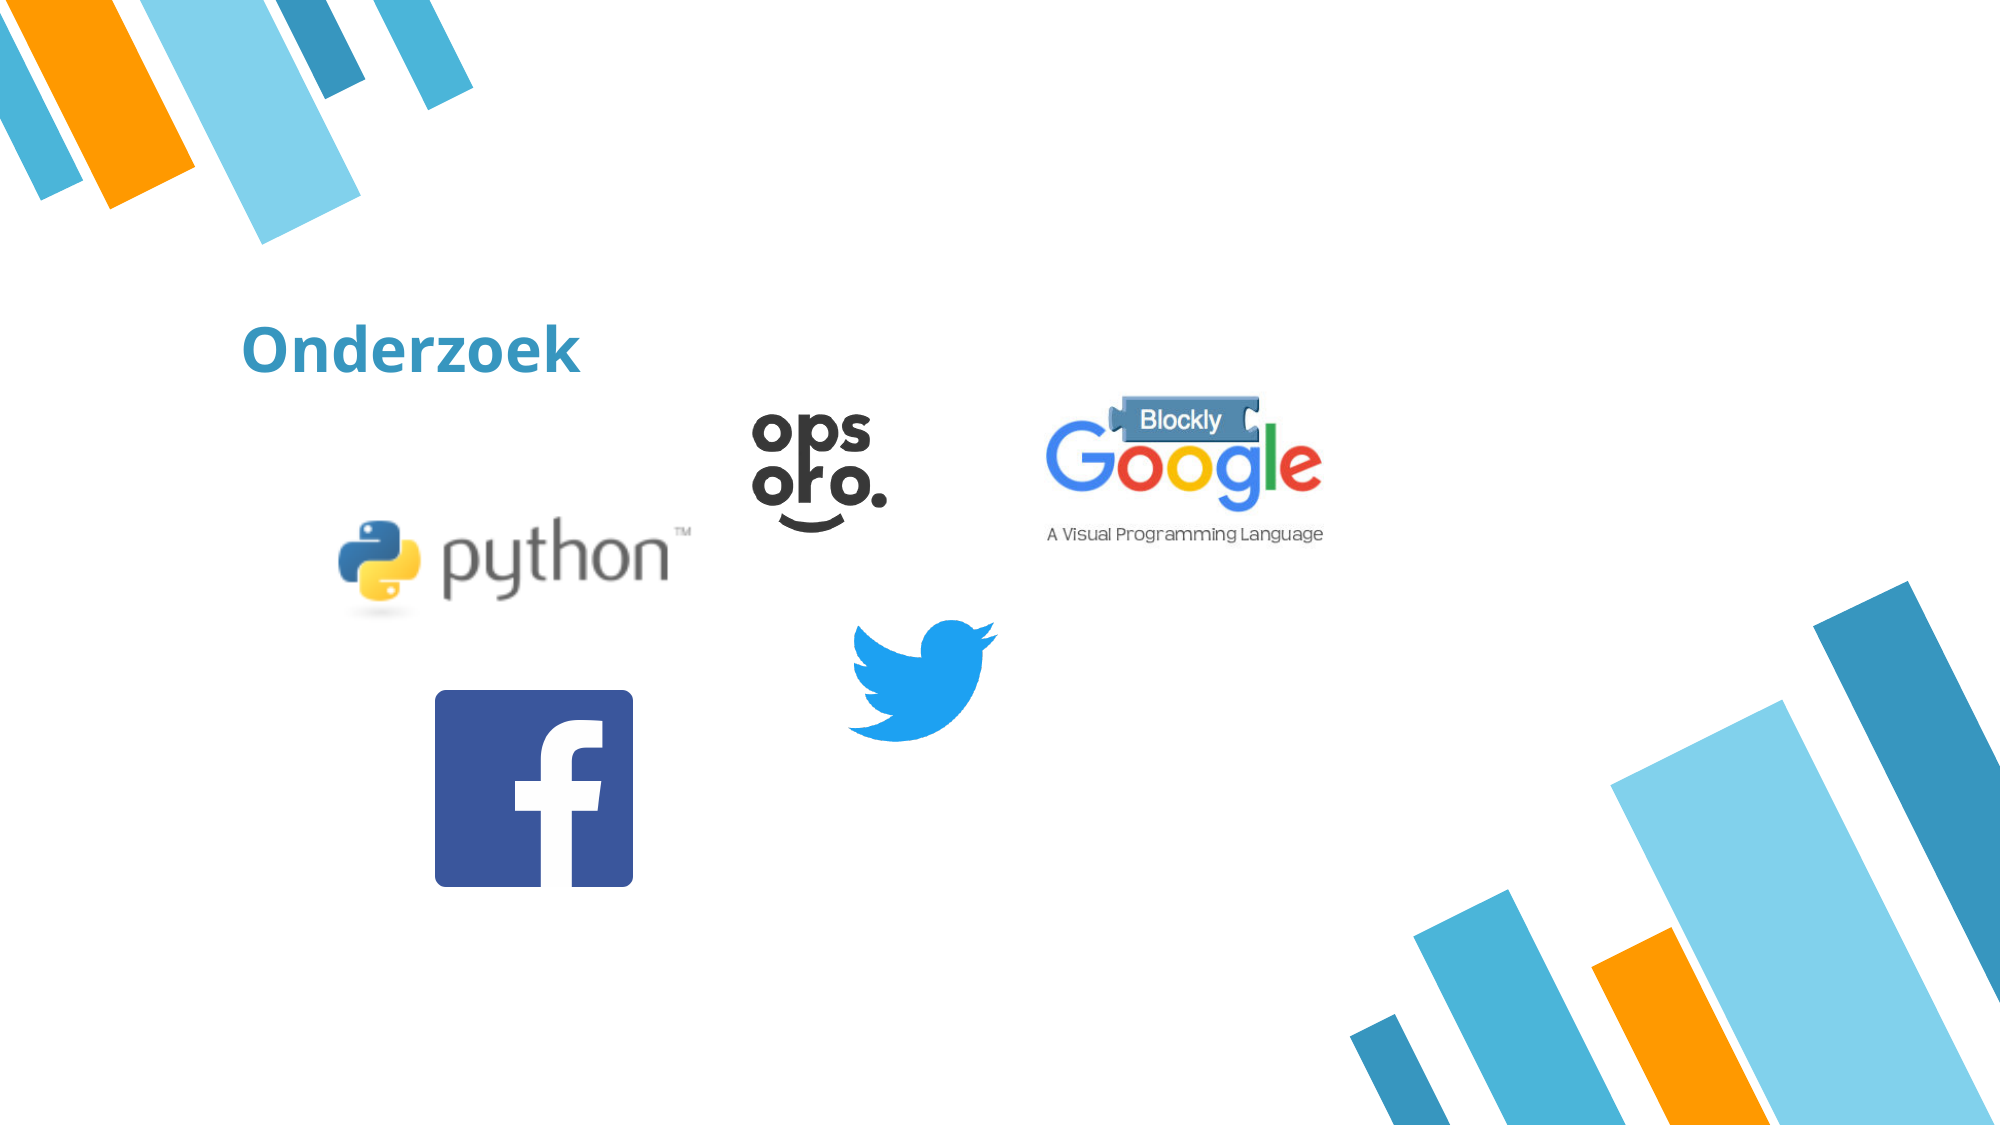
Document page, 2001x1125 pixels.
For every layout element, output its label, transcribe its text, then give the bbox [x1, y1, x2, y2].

picture [730, 396, 908, 550]
picture [435, 690, 633, 888]
picture [803, 342, 1431, 800]
title Onderzoek [225, 251, 1486, 401]
picture [280, 496, 725, 647]
